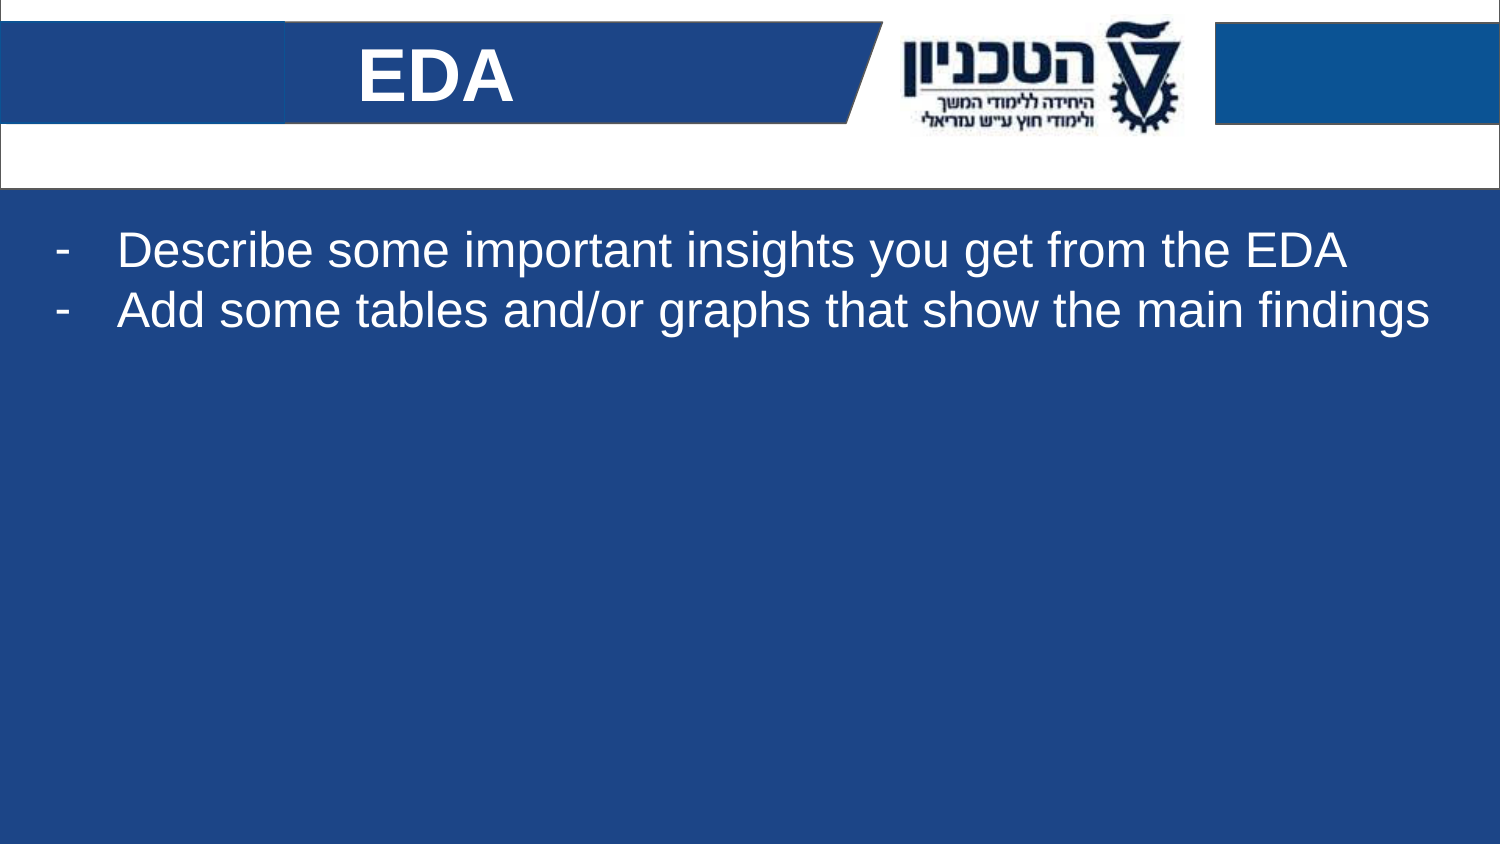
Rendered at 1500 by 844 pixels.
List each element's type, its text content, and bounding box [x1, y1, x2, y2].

picture [900, 14, 1186, 141]
text_box Describe some important insights you get from the EDA Add some tables and/or graphs that show the main findings [27, 202, 1459, 820]
text_box EDA [55, 31, 818, 112]
